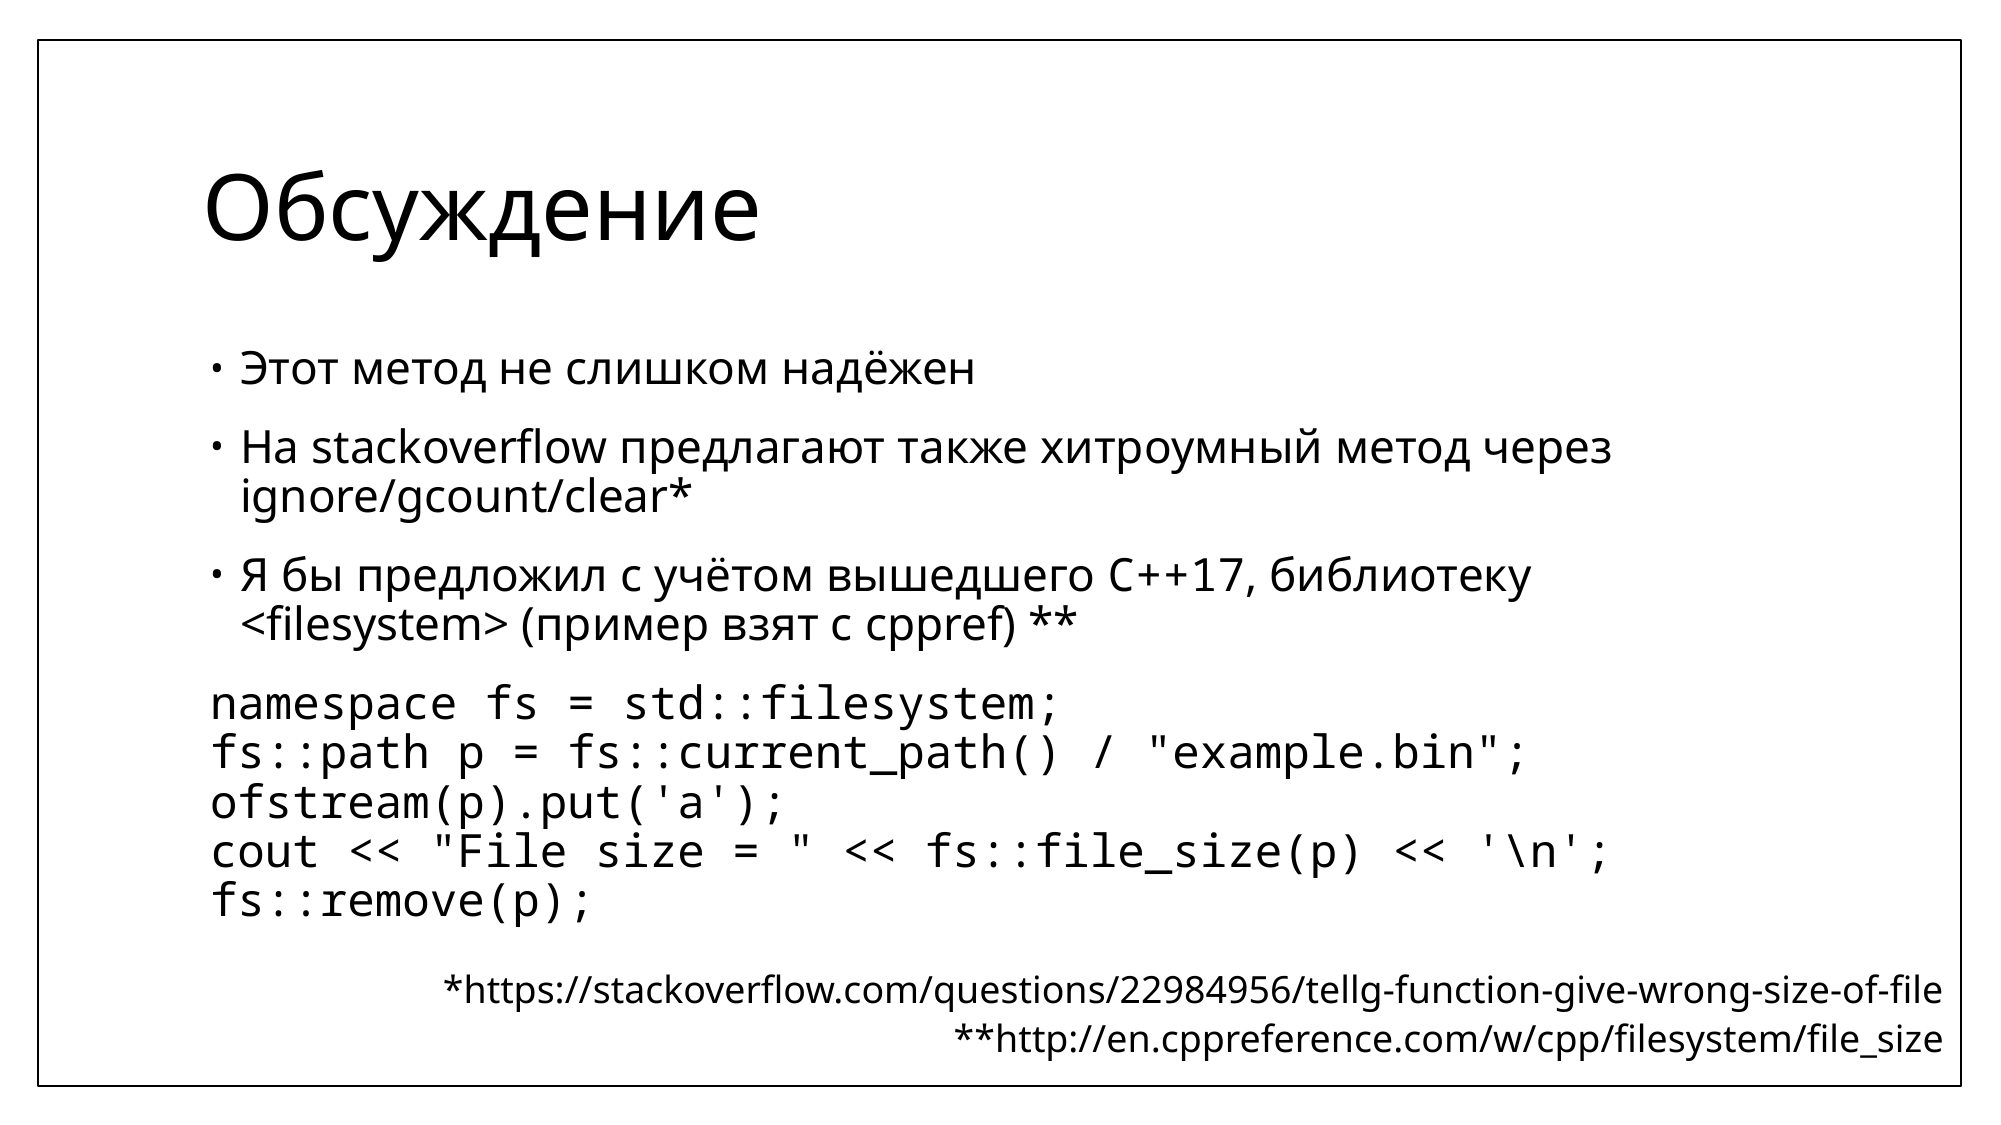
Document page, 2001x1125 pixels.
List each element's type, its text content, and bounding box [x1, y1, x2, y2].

text_box *https://stackoverflow.com/questions/22984956/tellg-function-give-wrong-size-of-file **http://en.cppreference.com/w/cpp/filesystem/file_size [415, 953, 1960, 1086]
title Обсуждение [187, 99, 1808, 323]
list Этот метод не слишком надёжен На stackoverflow предлагают также хитроумный метод через ignore/gcount/clear* Я бы предложил с учётом вышедшего C++17, библиотеку <filesystem> (пример взят с cppref) ** namespace fs = std::filesystem; fs::path p = fs::current_path() / "example.bin"; ofstream(p).put('a'); cout << "File size = " << fs::file_size(p) << '\n'; fs::remove(p); [187, 337, 1808, 1000]
